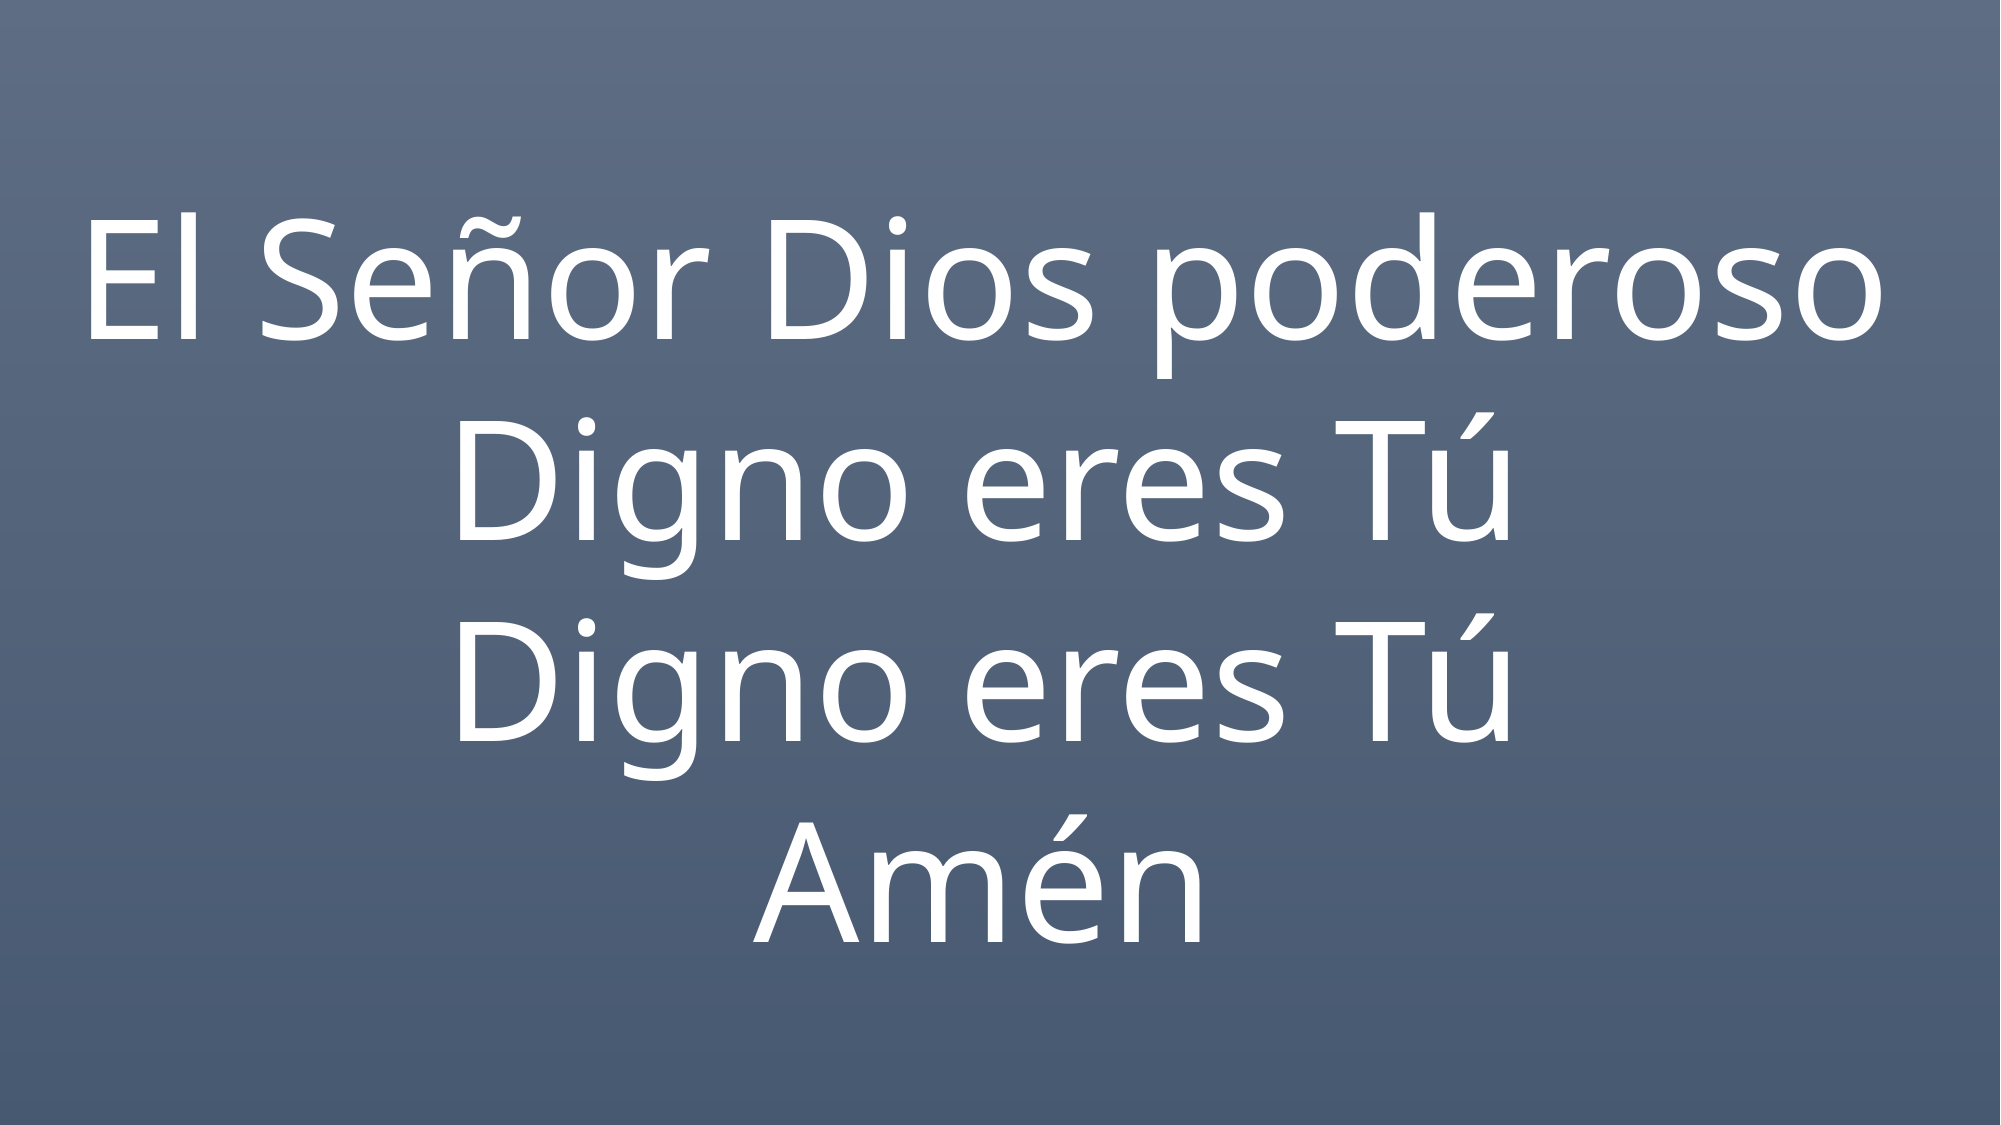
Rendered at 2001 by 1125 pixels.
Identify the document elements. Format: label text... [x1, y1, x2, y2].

list El Señor Dios poderoso Digno eres Tú Digno eres Tú Amén [31, 87, 1936, 1087]
